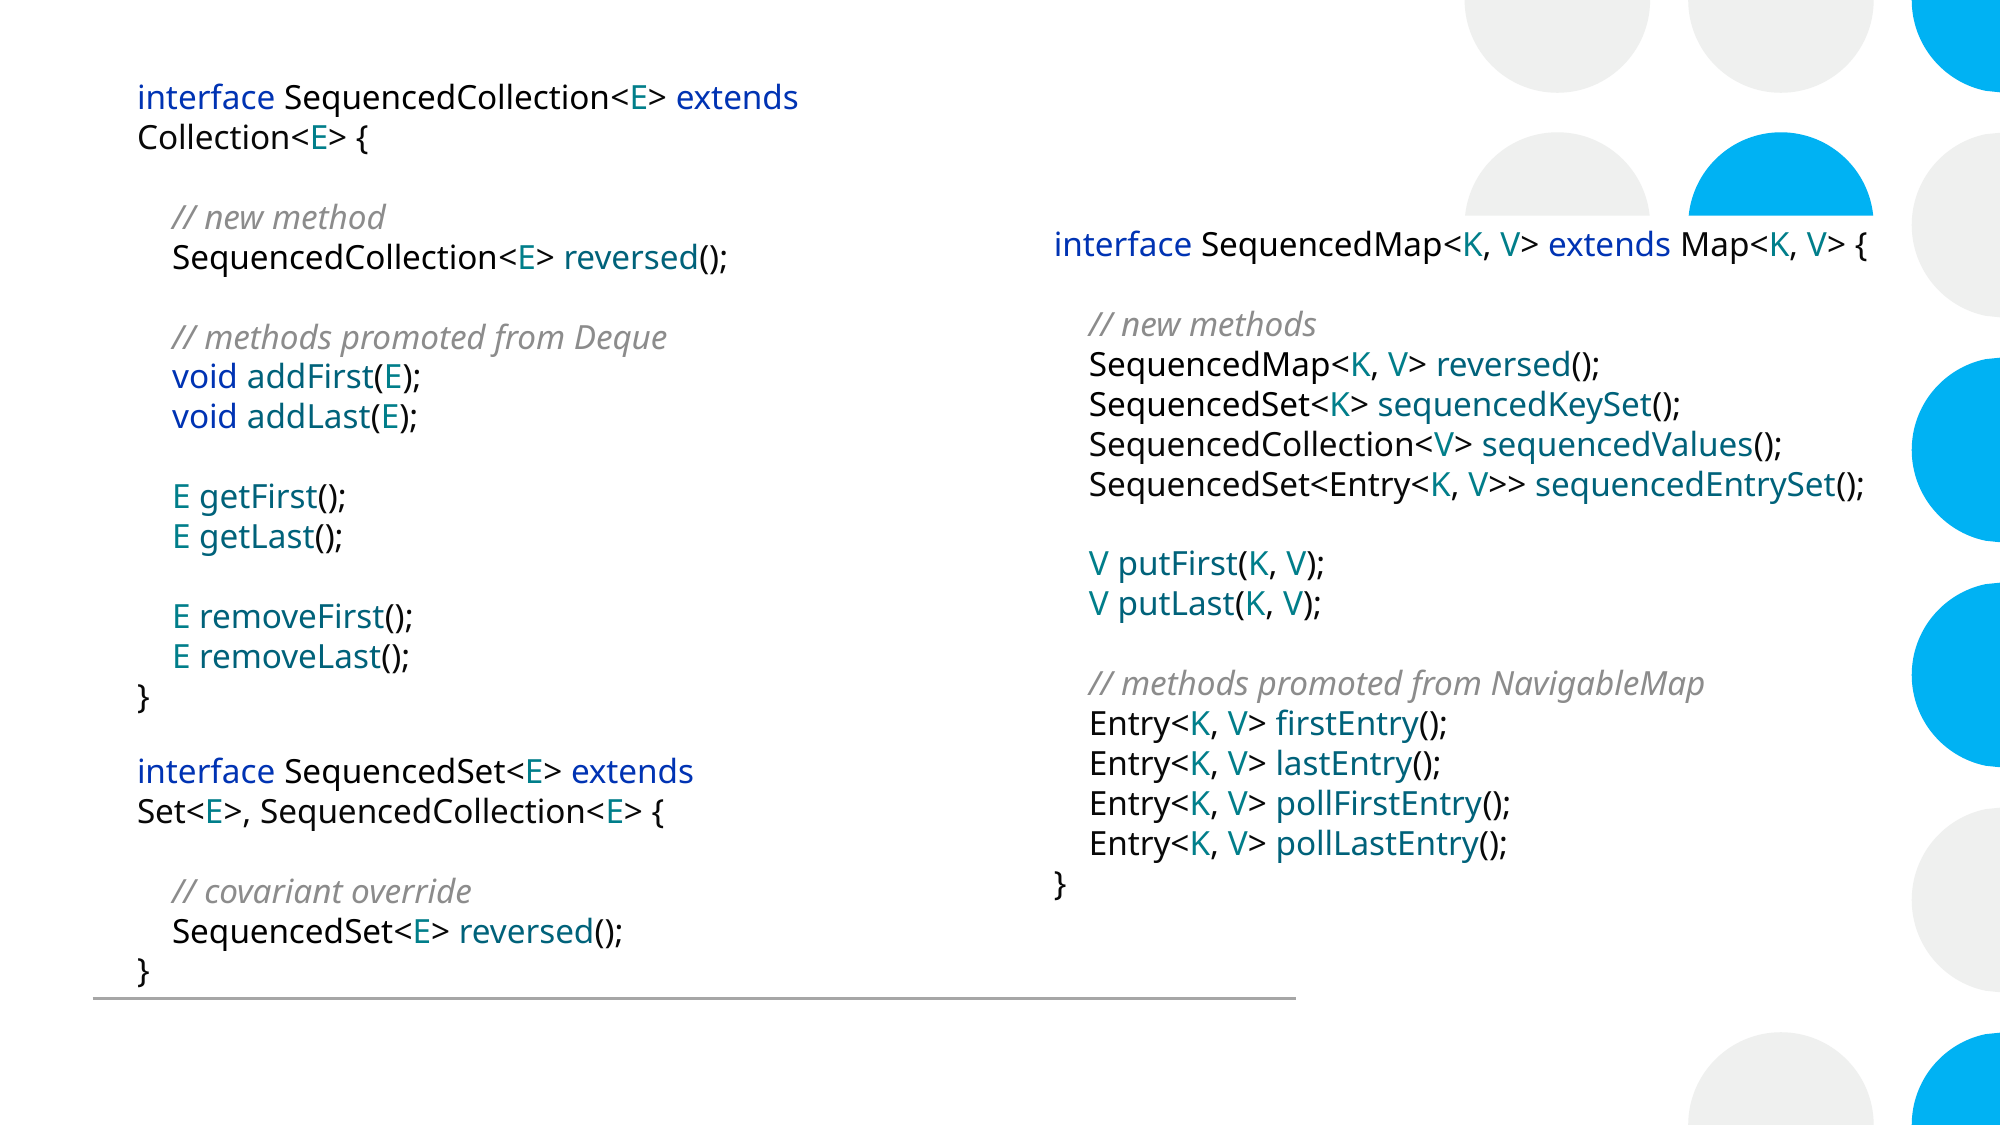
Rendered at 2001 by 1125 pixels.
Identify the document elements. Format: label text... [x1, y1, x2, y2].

text_box interface SequencedMap<K, V> extends Map<K, V> { // new methods SequencedMap<K, V> reversed(); SequencedSet<K> sequencedKeySet(); SequencedCollection<V> sequencedValues(); SequencedSet<Entry<K, V>> sequencedEntrySet(); V putFirst(K, V); V putLast(K, V); // methods promoted from NavigableMap Entry<K, V> firstEntry(); Entry<K, V> lastEntry(); Entry<K, V> pollFirstEntry(); Entry<K, V> pollLastEntry(); } [1038, 215, 1883, 910]
text_box interface SequencedCollection<E> extends Collection<E> { // new method SequencedCollection<E> reversed(); // methods promoted from Deque void addFirst(E); void addLast(E); E getFirst(); E getLast(); E removeFirst(); E removeLast(); } [122, 68, 986, 723]
text_box interface SequencedSet<E> extends Set<E>, SequencedCollection<E> { // covariant override SequencedSet<E> reversed(); } [122, 742, 749, 997]
